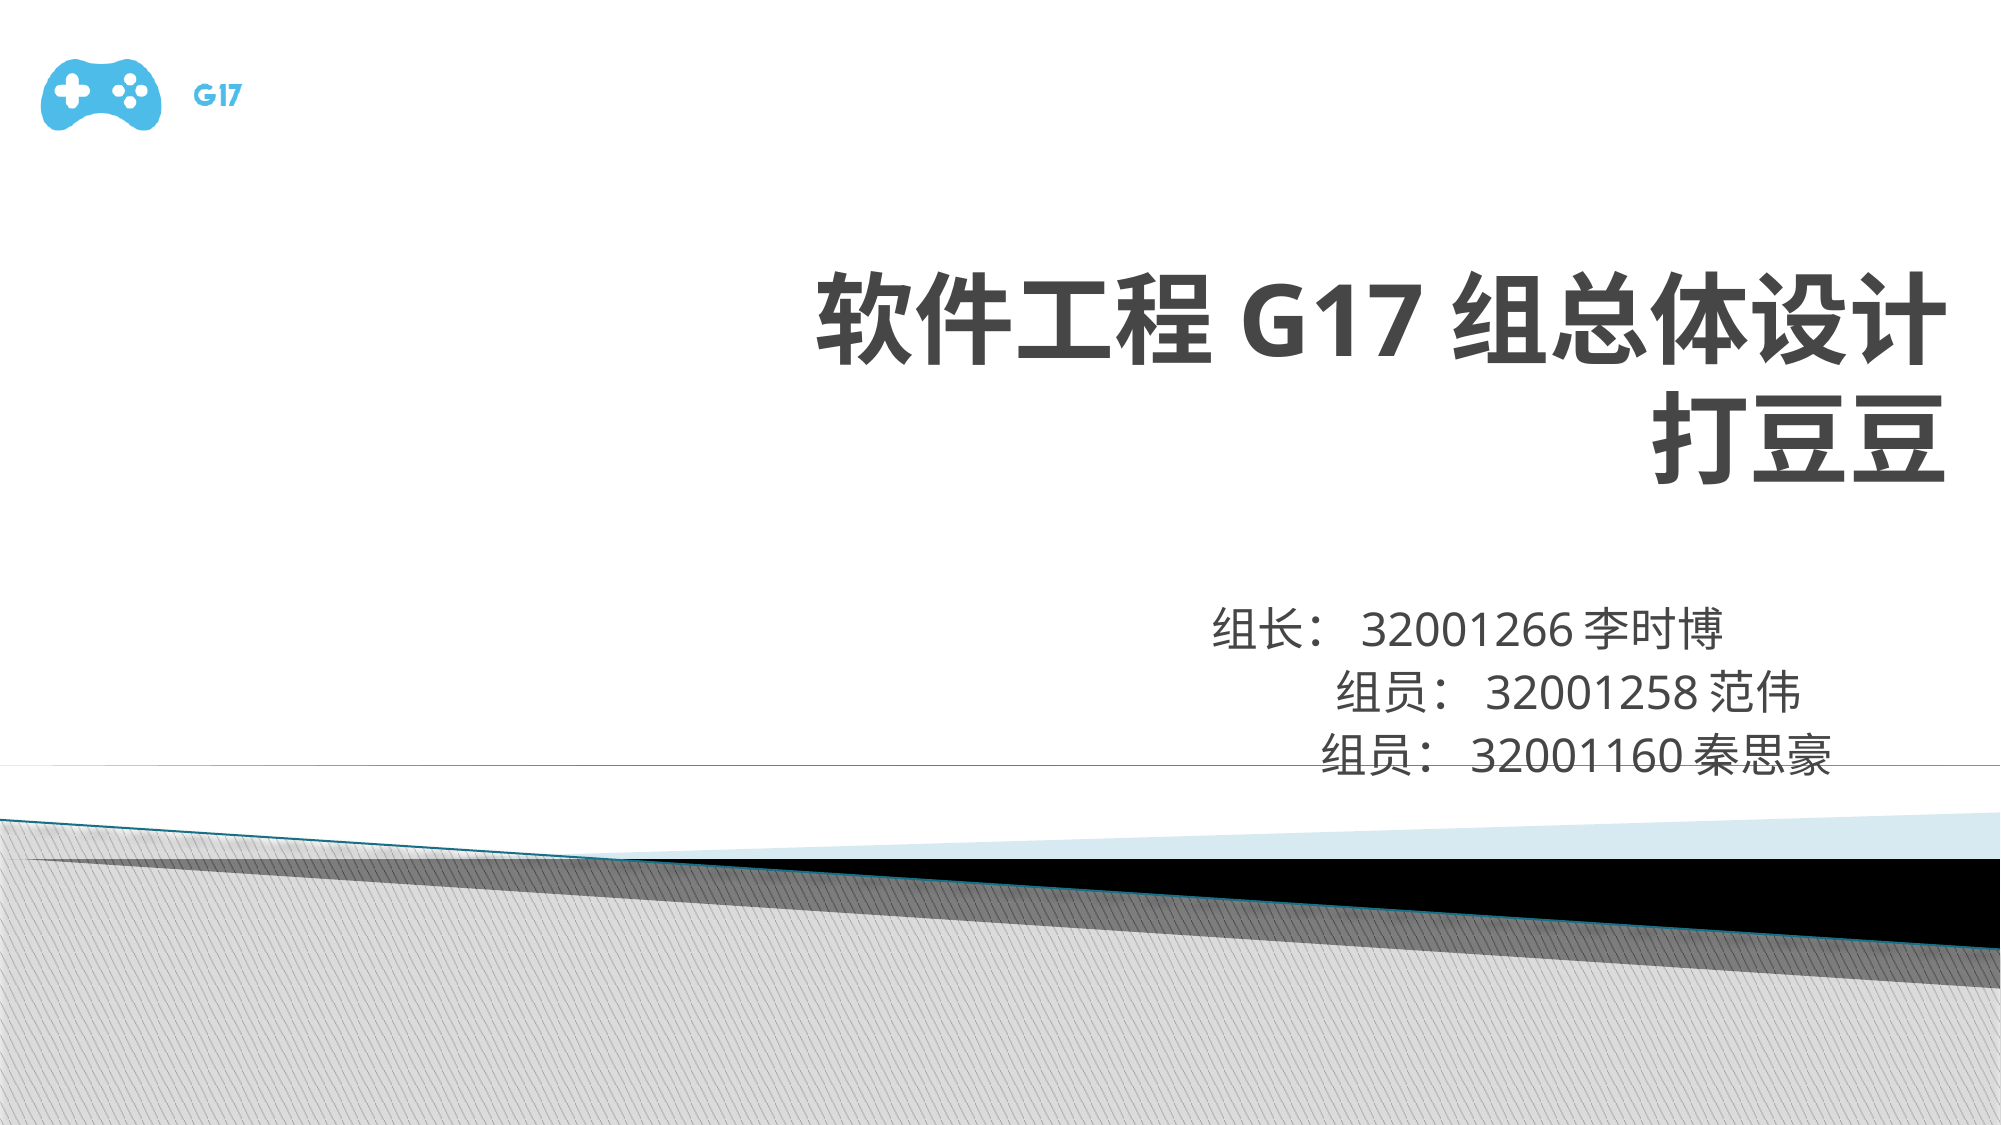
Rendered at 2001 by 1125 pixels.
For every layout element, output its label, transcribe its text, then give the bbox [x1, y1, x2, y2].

picture [7, 859, 2000, 989]
subtitle 组长：32001266李时博 组员：32001258范伟 组员：32001160秦思豪 [150, 592, 1850, 790]
picture [14, 38, 274, 156]
title 软件工程G17组总体设计 打豆豆 [64, 21, 1964, 504]
